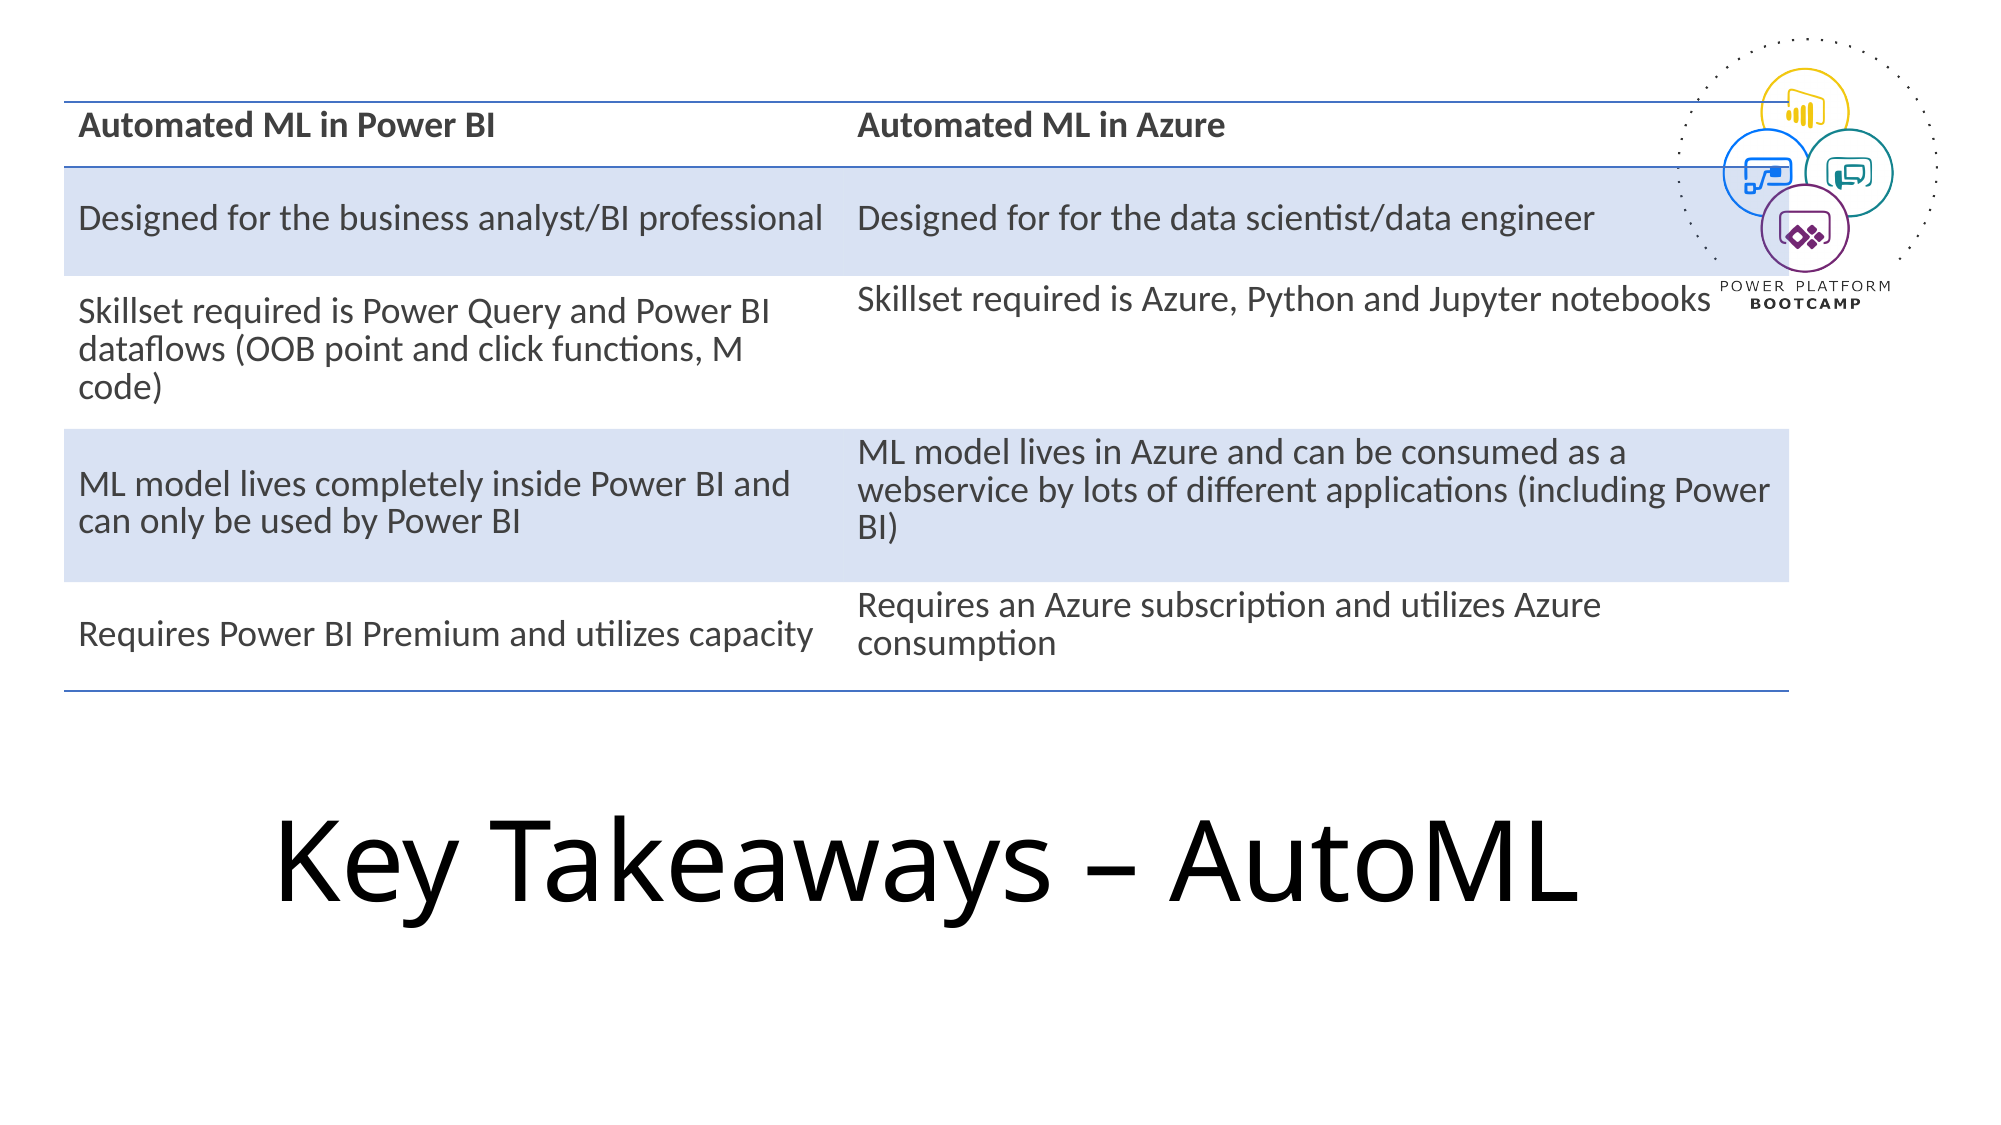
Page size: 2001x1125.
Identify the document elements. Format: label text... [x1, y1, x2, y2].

table_header Automated ML in Azure [843, 103, 1789, 166]
picture [1677, 38, 1938, 309]
table_cell Skillset required is Azure, Python and Jupyter notebooks [843, 276, 1789, 429]
table_cell ML model lives in Azure and can be consumed as a webservice by lots of different applications (including Power BI) [843, 429, 1789, 582]
table_header Automated ML in Power BI [64, 103, 843, 166]
table_cell Requires Power BI Premium and utilizes capacity [64, 582, 843, 690]
table_cell Designed for for the data scientist/data engineer [843, 168, 1789, 276]
table_cell ML model lives completely inside Power BI and can only be used by Power BI [64, 429, 843, 582]
title Key Takeaways – AutoML [64, 780, 1790, 933]
table_cell Designed for the business analyst/BI professional [64, 168, 843, 276]
table_cell Requires an Azure subscription and utilizes Azure consumption [843, 582, 1789, 690]
table_cell Skillset required is Power Query and Power BI dataflows (OOB point and click functions, M code) [64, 276, 843, 429]
